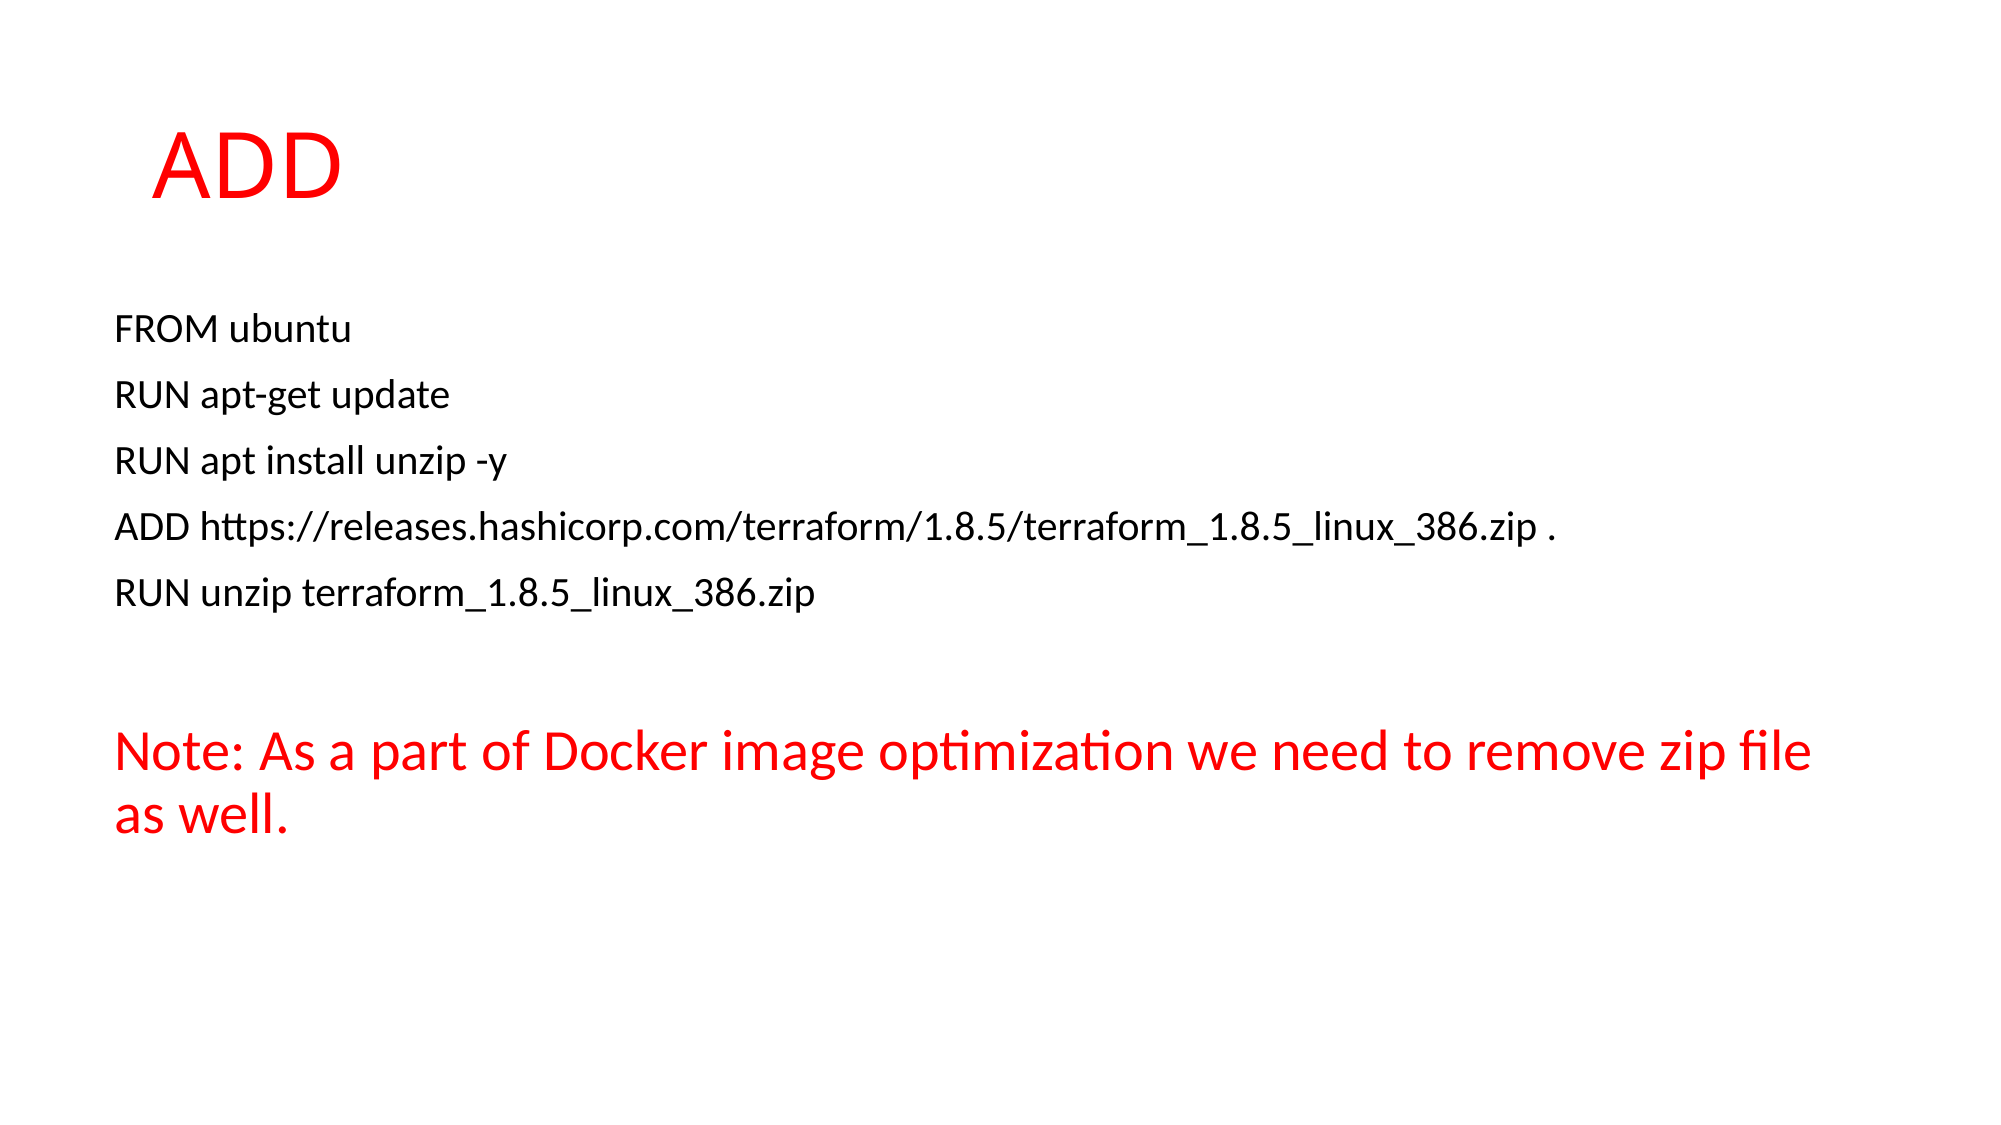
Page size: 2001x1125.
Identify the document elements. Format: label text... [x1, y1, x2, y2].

title ADD [137, 59, 1863, 278]
list FROM ubuntu RUN apt-get update RUN apt install unzip -y ADD https://releases.hashicorp.com/terraform/1.8.5/terraform_1.8.5_linux_386.zip . RUN unzip terraform_1.8.5_linux_386.zip Note: As a part of Docker image optimization we need to remove zip file as well. [99, 299, 1863, 1014]
